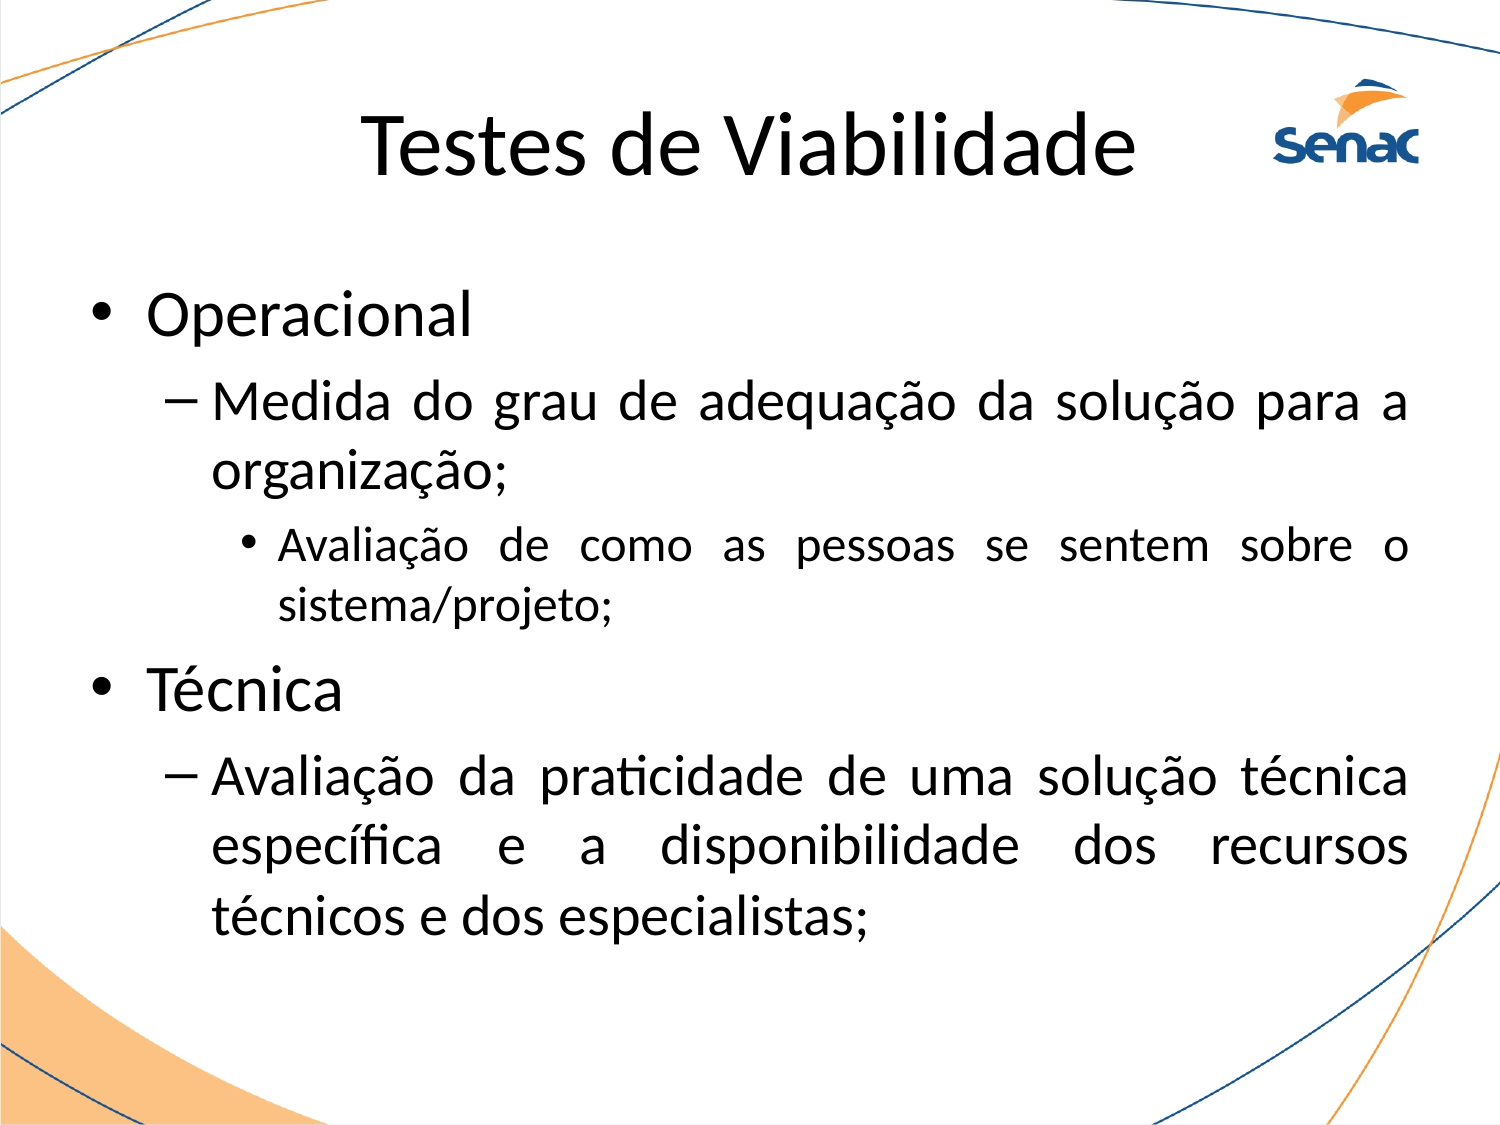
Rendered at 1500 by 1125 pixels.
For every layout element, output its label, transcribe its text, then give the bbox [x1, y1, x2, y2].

list Operacional Medida do grau de adequação da solução para a organização; Avaliação de como as pessoas se sentem sobre o sistema/projeto; Técnica Avaliação da praticidade de uma solução técnica específica e a disponibilidade dos recursos técnicos e dos especialistas; [74, 262, 1426, 1006]
title Testes de Viabilidade [74, 44, 1426, 233]
picture [0, 0, 1500, 1125]
